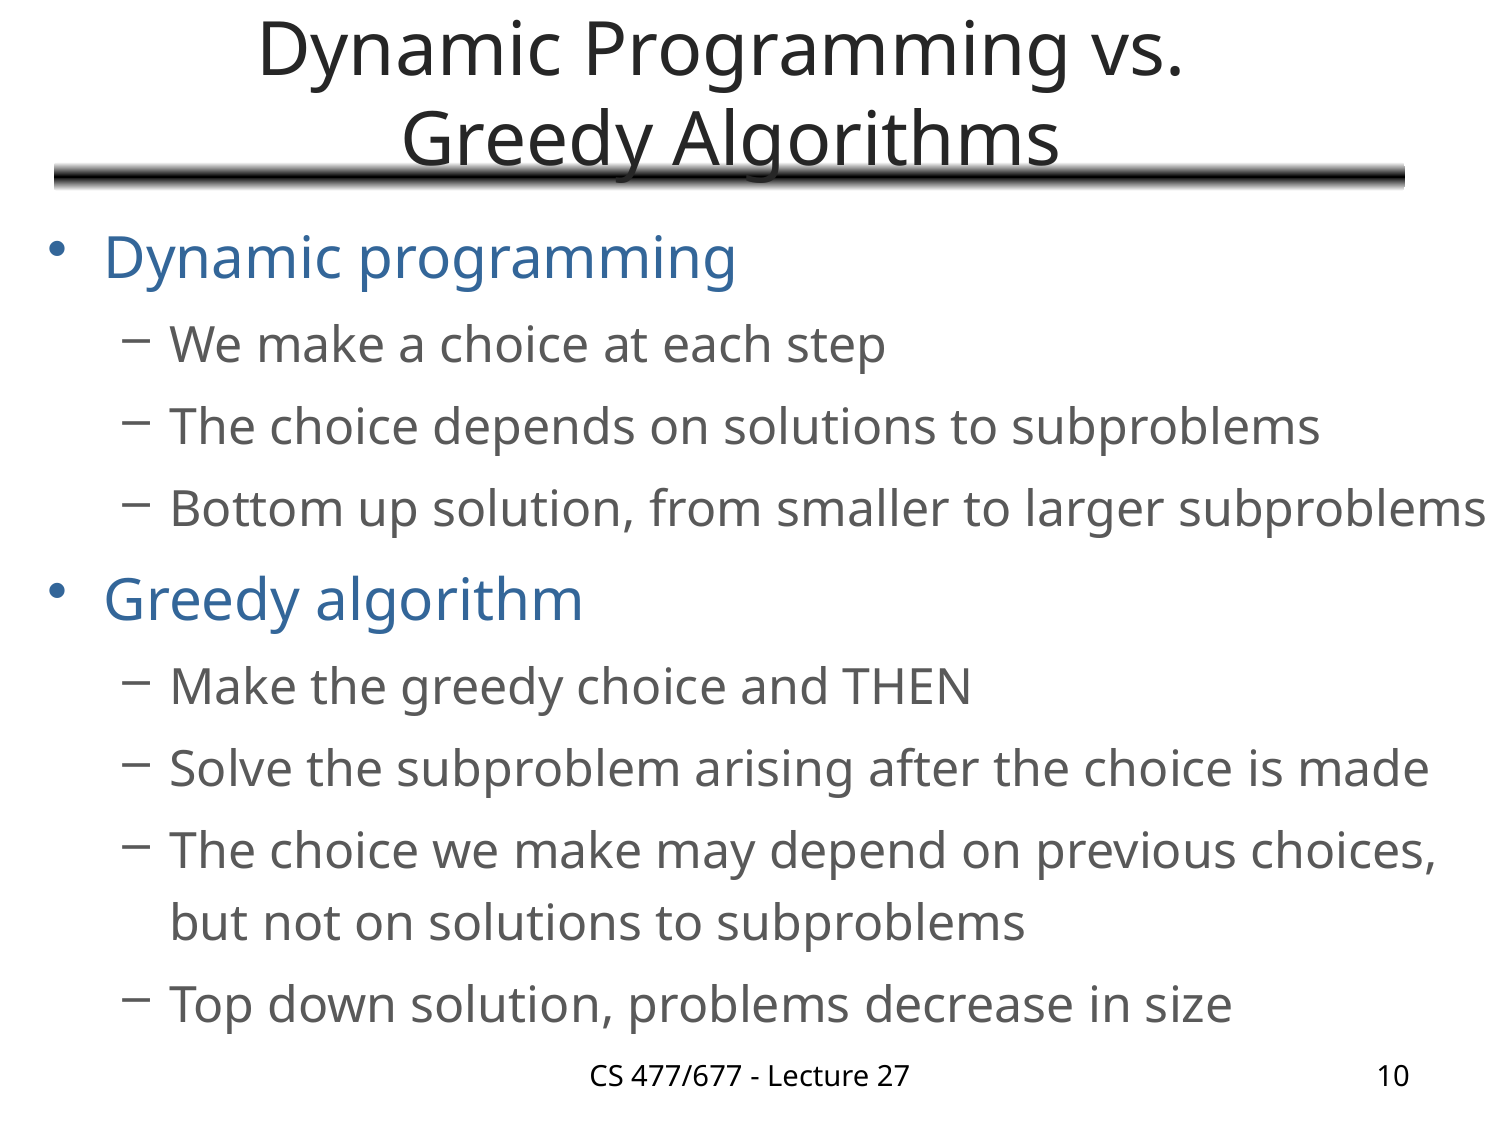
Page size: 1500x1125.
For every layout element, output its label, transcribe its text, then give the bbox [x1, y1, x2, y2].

title Dynamic Programming vs. Greedy Algorithms [55, 16, 1407, 166]
slide_number 10 [1074, 1049, 1426, 1103]
list Dynamic programming We make a choice at each step The choice depends on solutions to subproblems Bottom up solution, from smaller to larger subproblems Greedy algorithm Make the greedy choice and THEN Solve the subproblem arising after the choice is made The choice we make may depend on previous choices, but not on solutions to subproblems Top down solution, problems decrease in size [32, 198, 1500, 1102]
footer CS 477/677 - Lecture 27 [512, 1049, 988, 1103]
